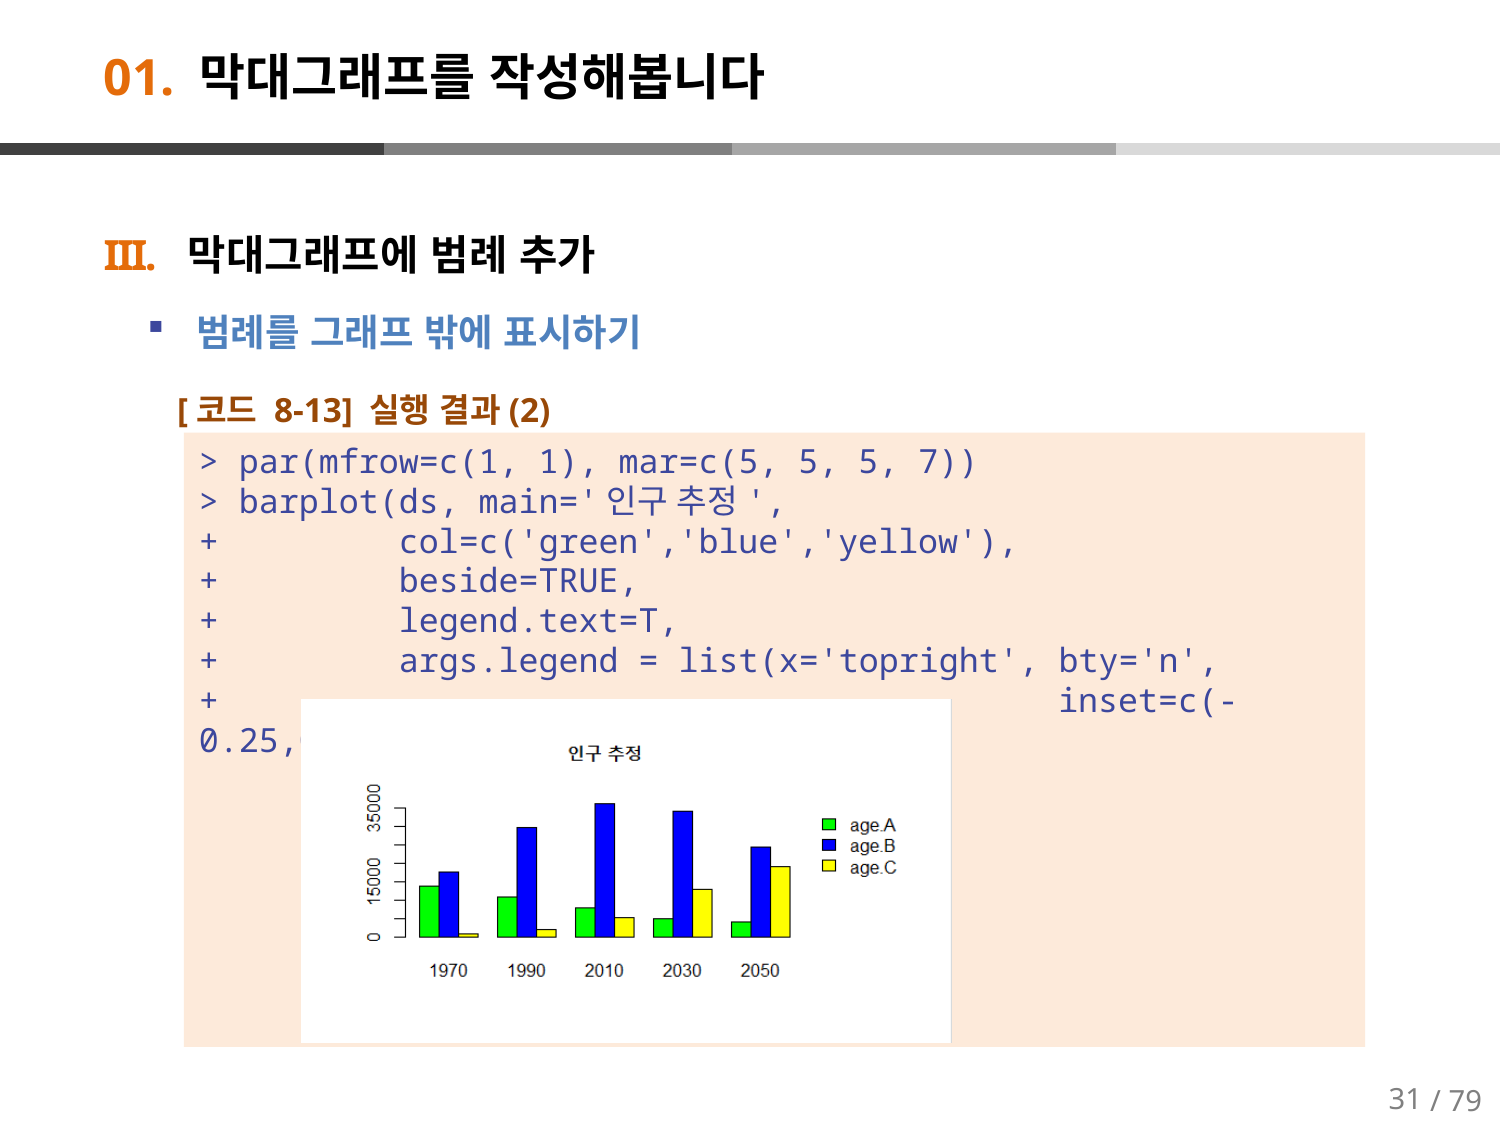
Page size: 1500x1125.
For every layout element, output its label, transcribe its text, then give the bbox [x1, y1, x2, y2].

picture [300, 699, 952, 1043]
list 막대그래프에 범례 추가 범례를 그래프 밖에 표시하기 [코드 8-13] 실행 결과(2) [88, 196, 1412, 1095]
title 01. 막대그래프를 작성해봅니다 [88, 30, 1400, 121]
text_box > par(mfrow=c(1, 1), mar=c(5, 5, 5, 7)) > barplot(ds, main='인구 추정', + col=c('green','blue','yellow'), + beside=TRUE, + legend.text=T, + args.legend = list(x='topright', bty='n', + inset=c(-0.25,0))) [183, 432, 1366, 1047]
